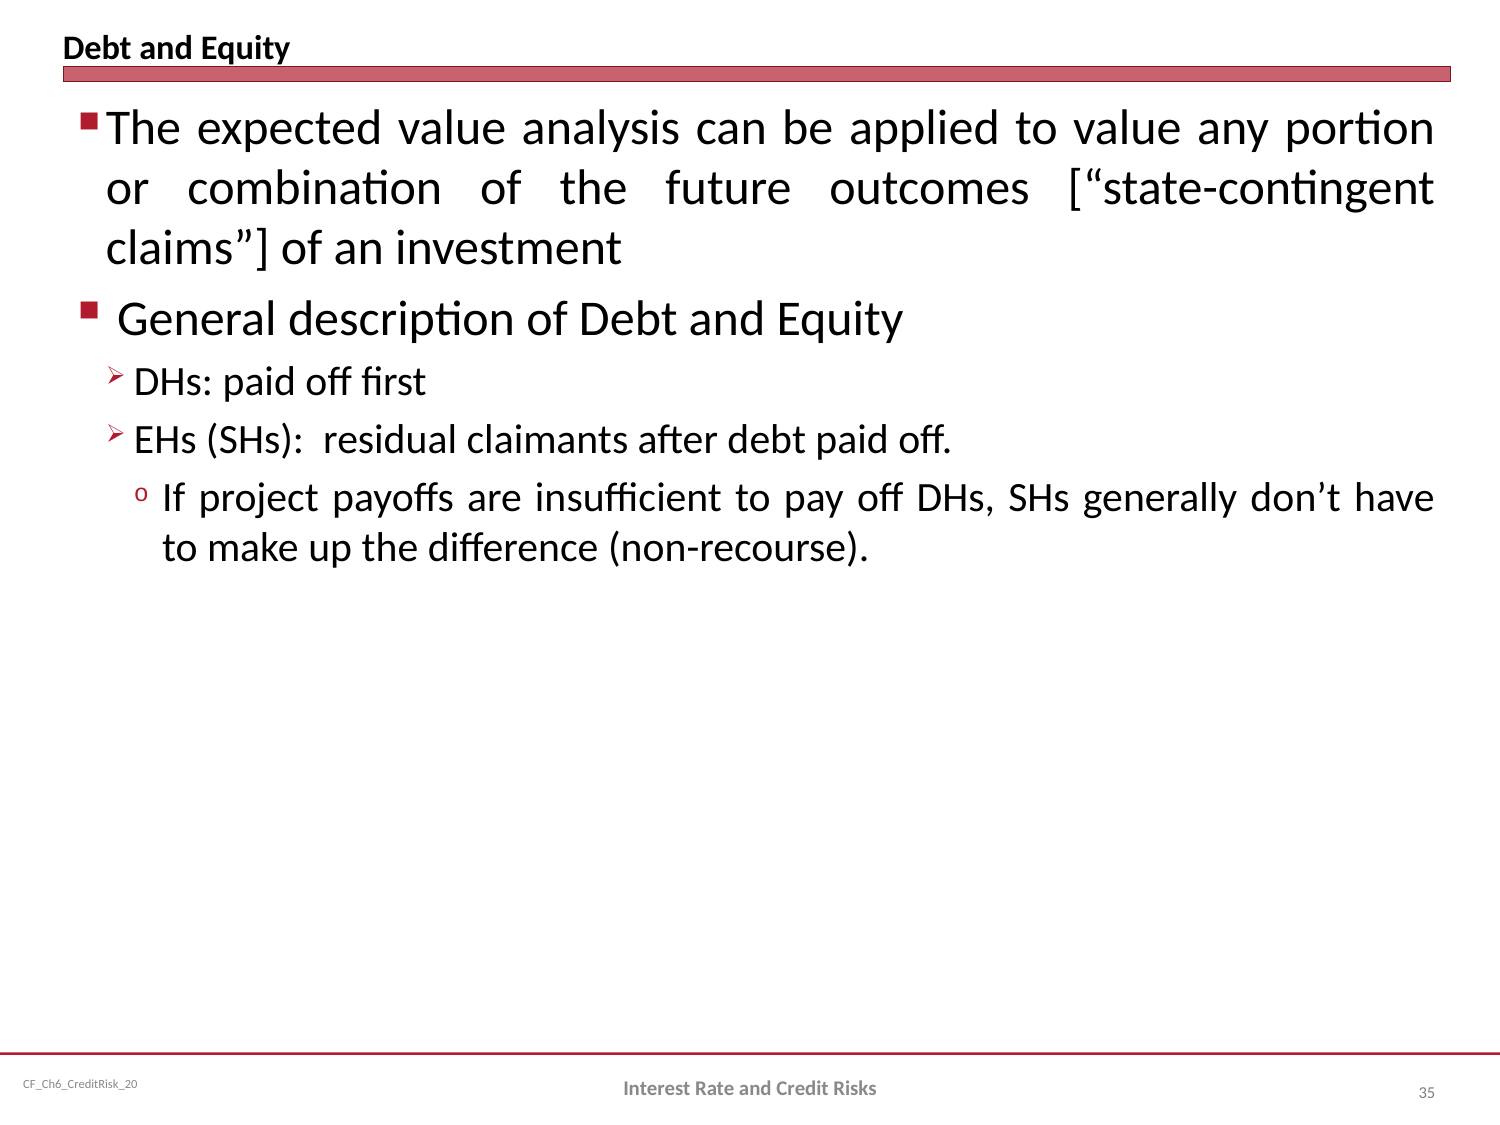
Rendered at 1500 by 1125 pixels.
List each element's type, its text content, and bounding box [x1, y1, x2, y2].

list The expected value analysis can be applied to value any portion or combination of the future outcomes [“state-contingent claims”] of an investment General description of Debt and Equity DHs: paid off first EHs (SHs): residual claimants after debt paid off. If project payoffs are insufficient to pay off DHs, SHs generally don’t have to make up the difference (non-recourse). [63, 87, 1451, 1041]
footer Interest Rate and Credit Risks [512, 1056, 988, 1117]
slide_number 35 [1375, 1061, 1451, 1122]
title Debt and Equity [62, 6, 1451, 67]
